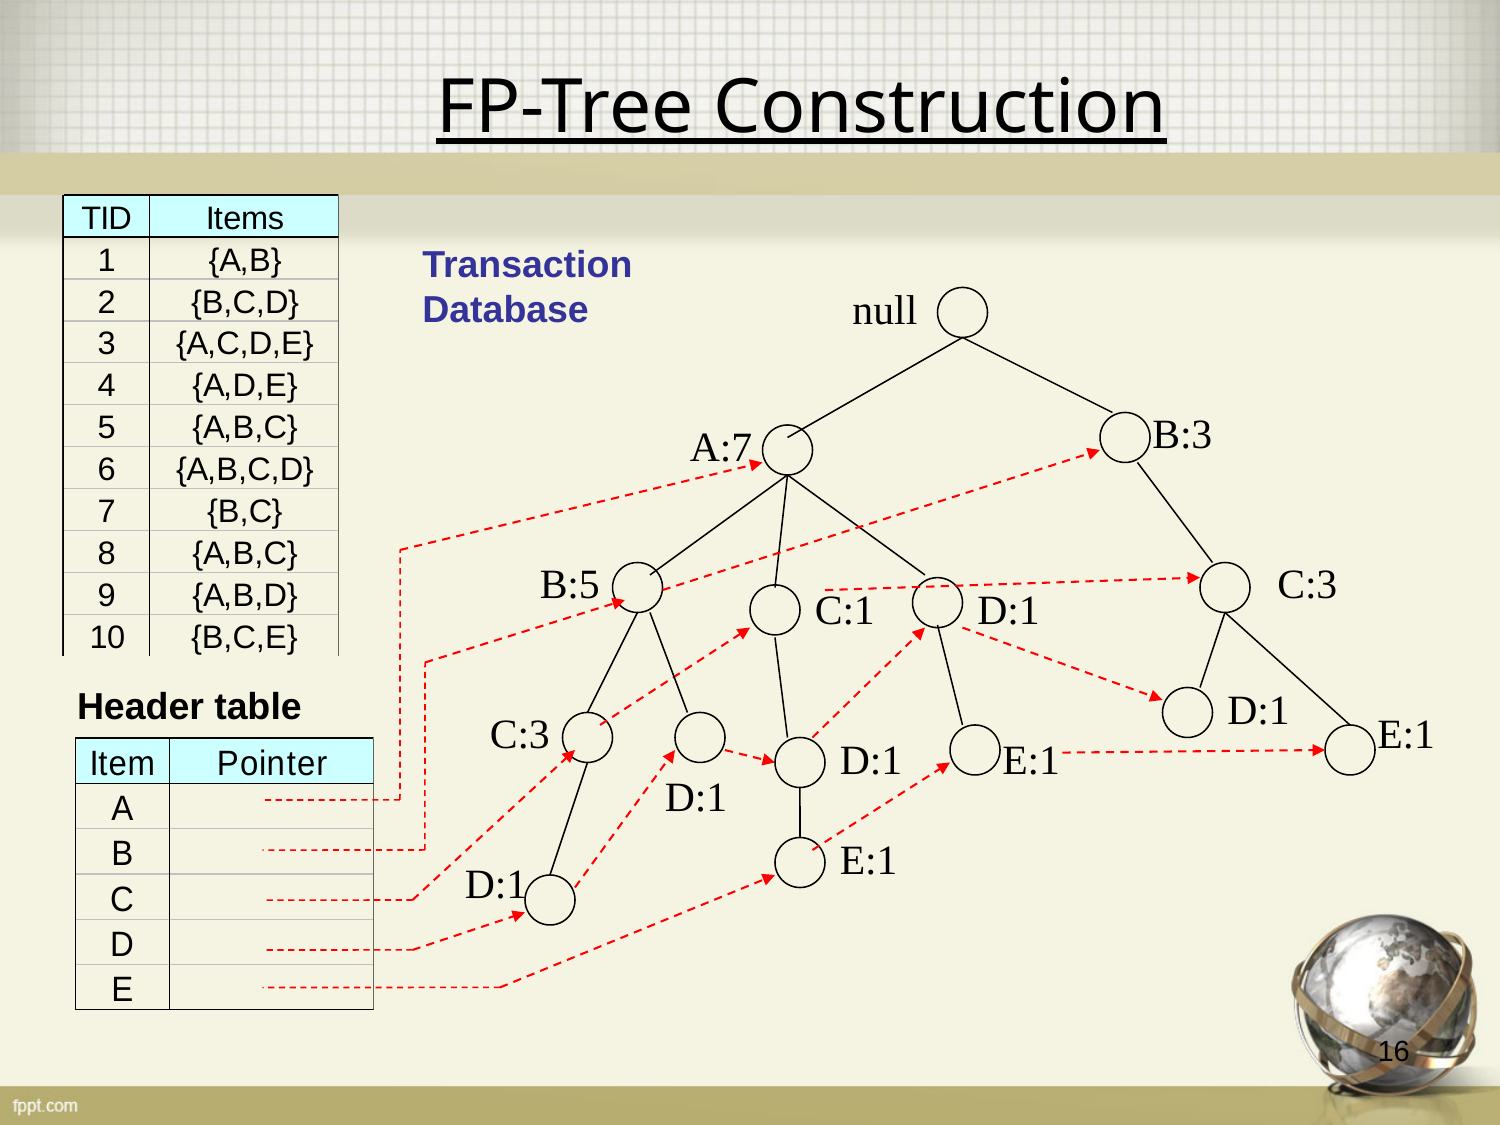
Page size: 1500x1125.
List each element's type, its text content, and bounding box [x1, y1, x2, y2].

text_box [1307, 743, 1325, 757]
text_box [507, 910, 526, 923]
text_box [74, 737, 376, 1012]
text_box [775, 737, 825, 788]
text_box [675, 712, 726, 762]
text_box [530, 875, 576, 925]
slide_number 16 [1074, 1024, 1426, 1103]
text_box [757, 753, 775, 766]
text_box A:7 [675, 412, 775, 478]
text_box [750, 584, 800, 635]
text_box [1162, 687, 1212, 738]
picture [0, 0, 1500, 1125]
text_box C:3 [1262, 549, 1363, 615]
text_box [746, 459, 763, 472]
text_box [1148, 689, 1163, 702]
text_box [662, 750, 676, 762]
title FP-Tree Construction [162, 8, 1442, 197]
text_box [1086, 447, 1100, 460]
text_box [911, 627, 925, 641]
text_box D:1 [962, 575, 1063, 640]
text_box D:1 [825, 725, 925, 790]
text_box B:3 [1137, 399, 1238, 465]
text_box Header table [62, 674, 350, 735]
text_box [934, 762, 950, 775]
text_box [605, 597, 625, 610]
text_box [559, 750, 575, 765]
text_box [736, 627, 751, 640]
text_box C:3 [474, 699, 575, 765]
text_box E:1 [825, 825, 925, 890]
text_box [950, 724, 987, 775]
text_box D:1 [1212, 675, 1313, 740]
text_box [757, 873, 775, 886]
text_box E:1 [987, 725, 1088, 790]
text_box [575, 712, 613, 763]
text_box [625, 562, 663, 613]
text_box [62, 194, 340, 658]
text_box E:1 [1362, 699, 1488, 765]
text_box [912, 577, 962, 628]
text_box [1100, 412, 1137, 463]
text_box B:5 [525, 549, 625, 615]
text_box [1200, 562, 1251, 613]
text_box D:1 [450, 849, 550, 915]
text_box [774, 837, 825, 888]
text_box [775, 424, 813, 475]
text_box [1325, 725, 1371, 775]
text_box [938, 287, 988, 338]
text_box [1181, 571, 1201, 585]
text_box Transaction Database [407, 232, 658, 338]
text_box D:1 [650, 762, 750, 828]
text_box null [837, 275, 938, 340]
text_box C:1 [800, 575, 900, 640]
